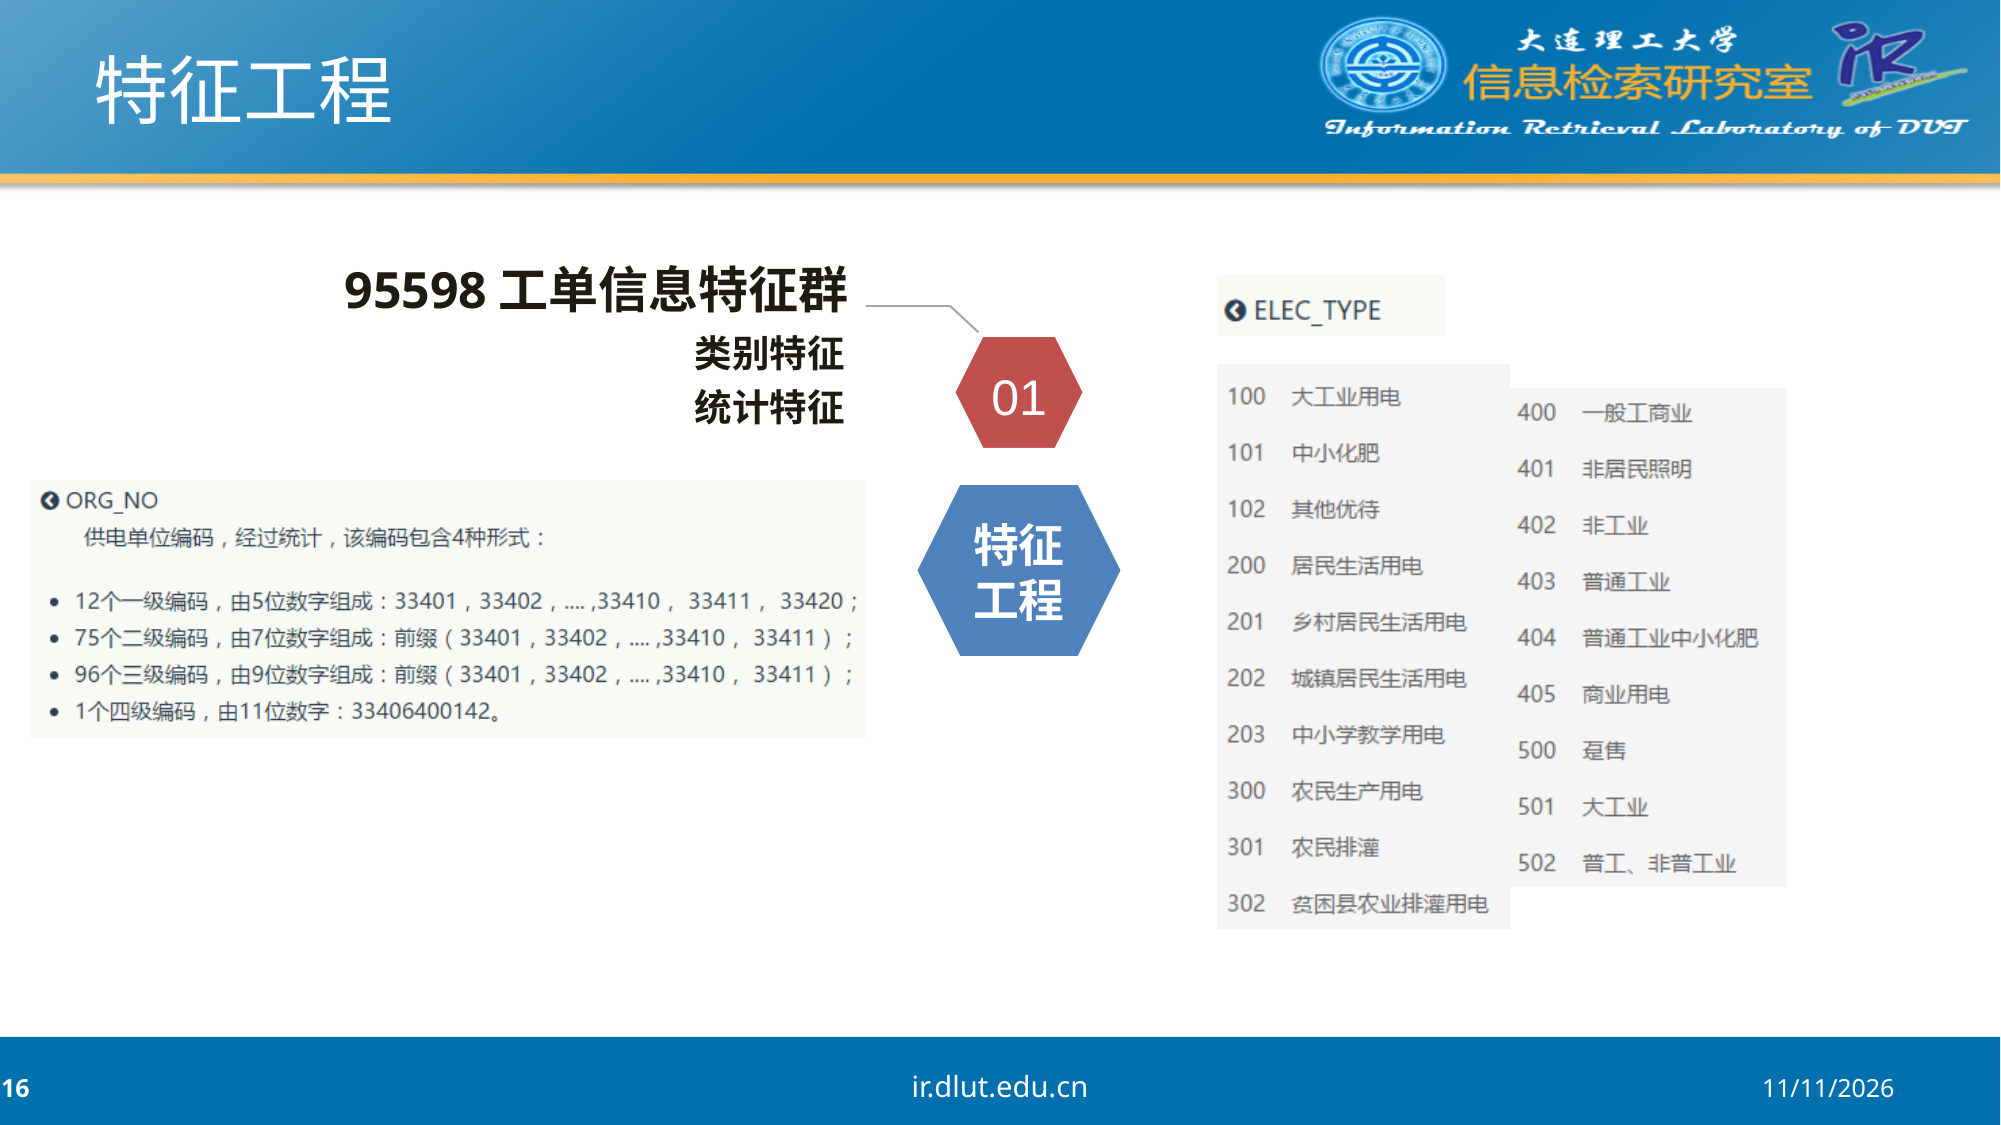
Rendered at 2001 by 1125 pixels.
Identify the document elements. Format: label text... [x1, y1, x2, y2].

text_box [951, 333, 1087, 452]
title 特征工程 [78, 35, 1258, 143]
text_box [913, 481, 1125, 660]
picture [0, 0, 2001, 1125]
text_box 类别特征 统计特征 [488, 315, 855, 434]
text_box 95598工单信息特征群 [334, 253, 860, 324]
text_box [865, 305, 982, 336]
